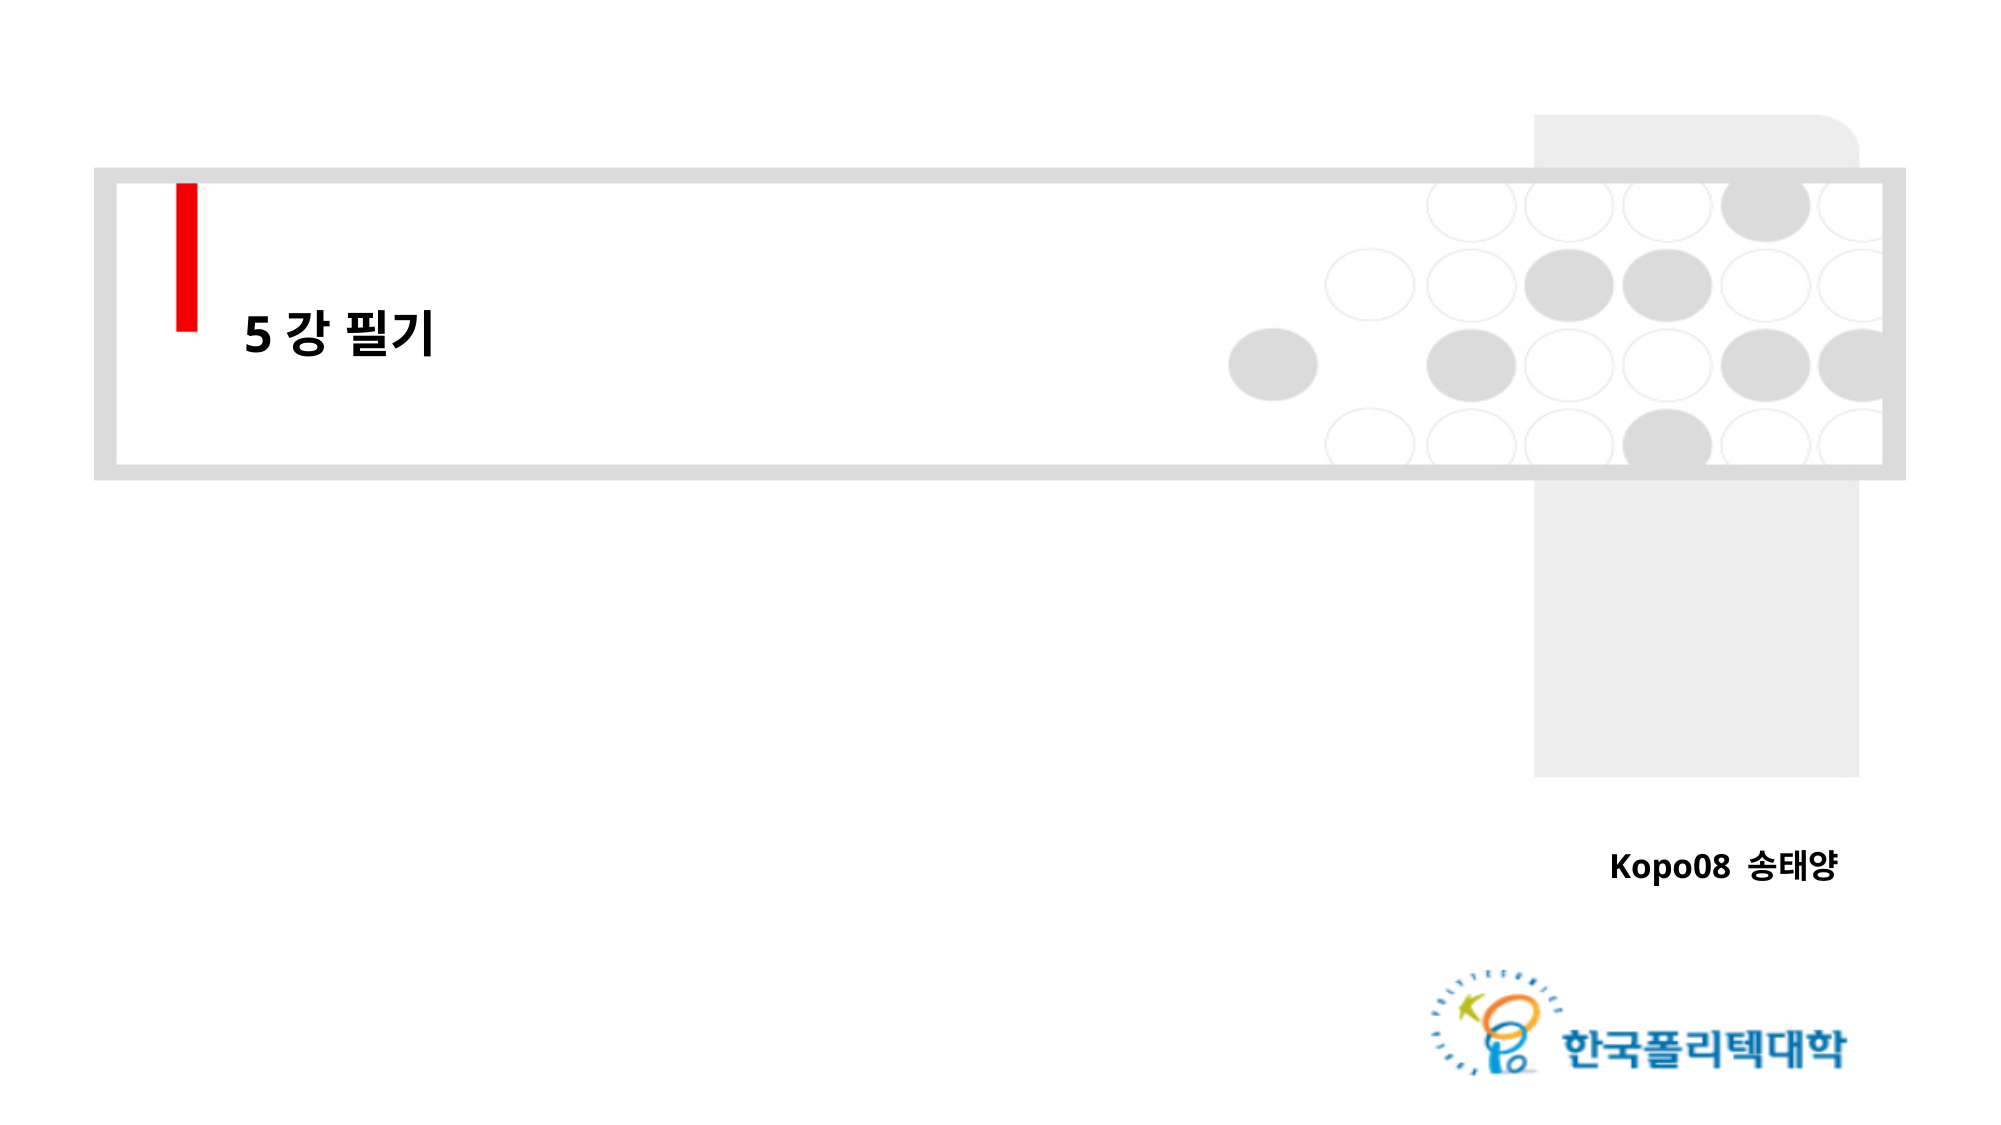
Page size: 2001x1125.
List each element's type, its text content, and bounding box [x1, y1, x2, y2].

text_box Kopo08 송태양 [1286, 837, 1855, 893]
title 5강 필기 [229, 219, 1855, 433]
picture [94, 7, 1906, 1090]
